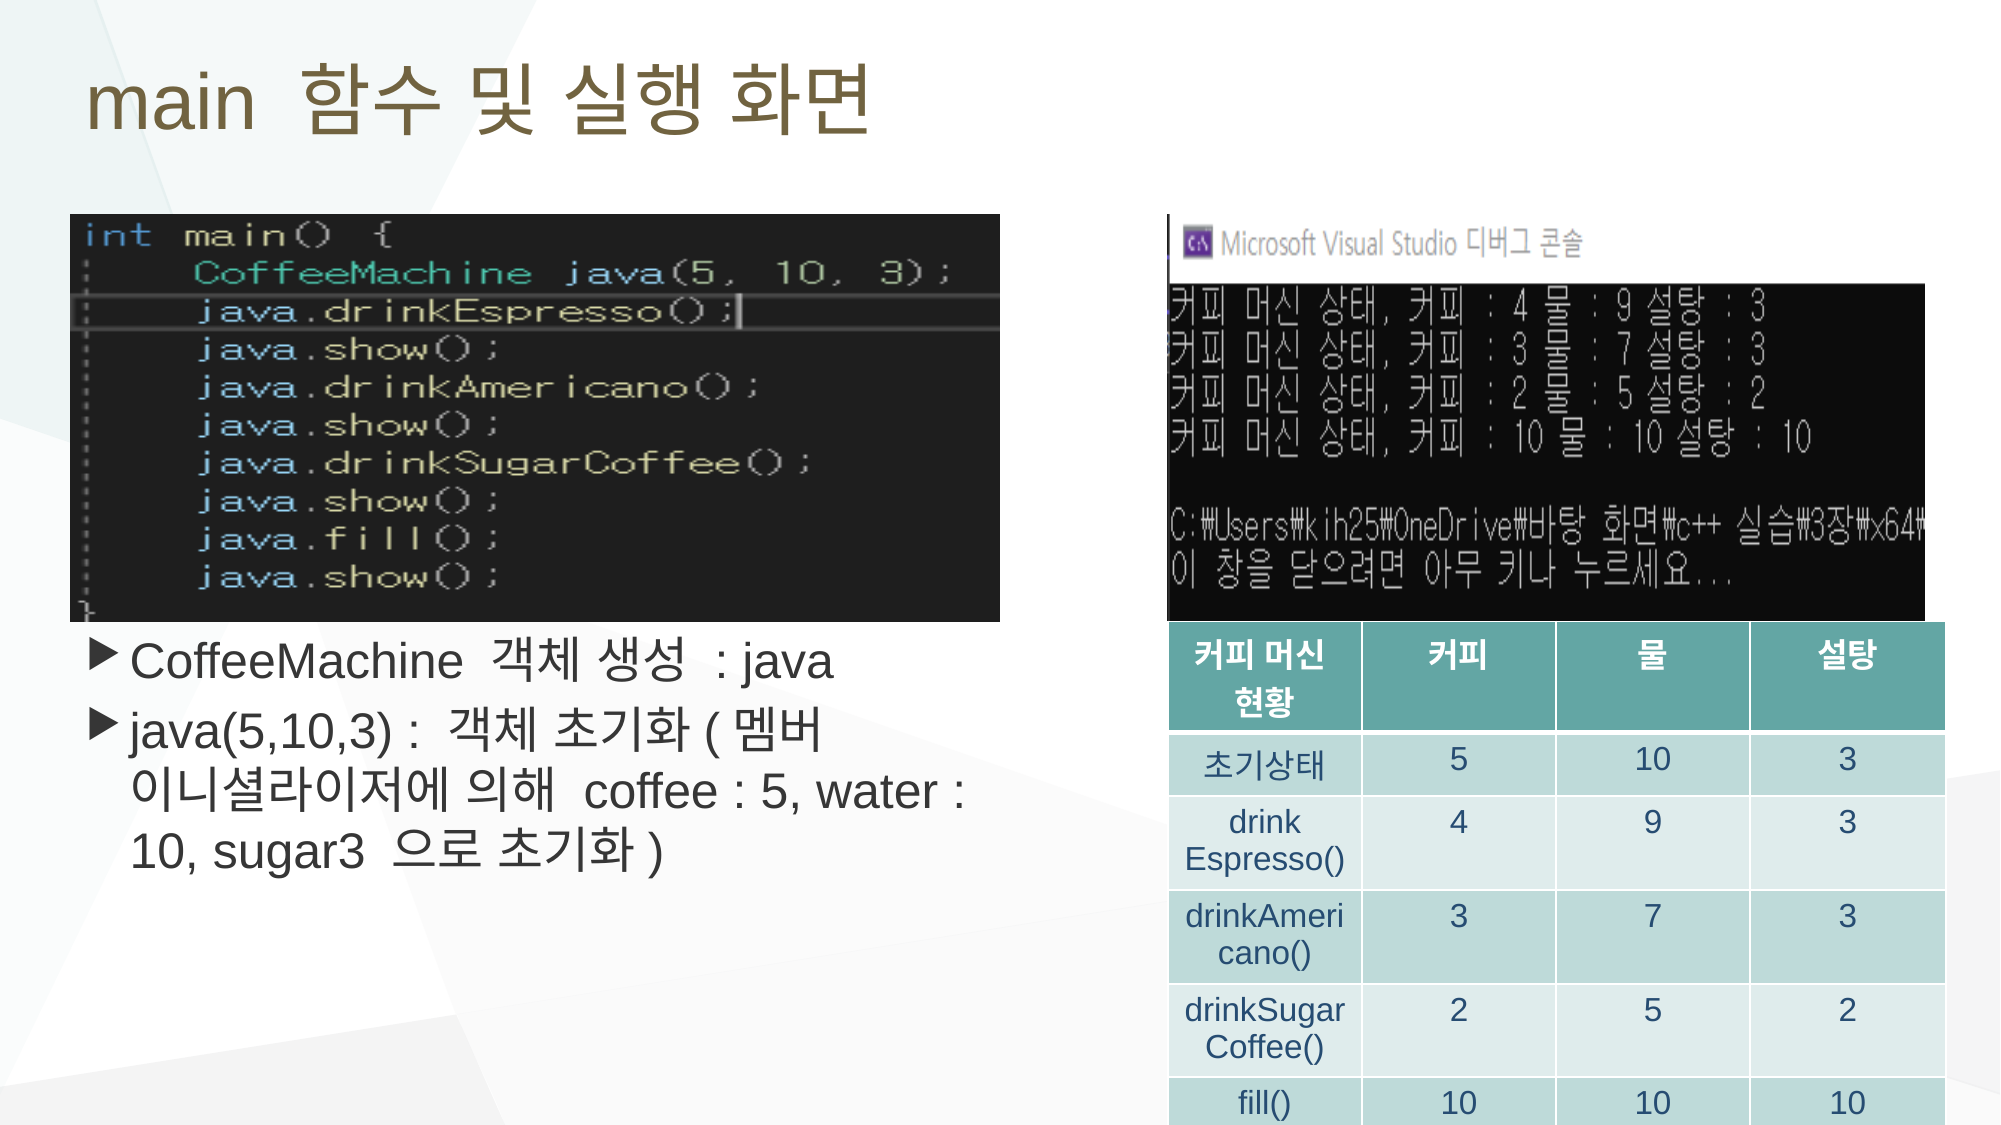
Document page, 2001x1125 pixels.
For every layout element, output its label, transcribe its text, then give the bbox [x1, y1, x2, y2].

table_cell fill() [1169, 1078, 1361, 1125]
table_cell drinkAmericano() [1169, 891, 1361, 983]
table_cell 10 [1557, 1078, 1749, 1125]
table_cell 3 [1751, 735, 1945, 795]
picture [70, 214, 1001, 622]
table_cell 2 [1751, 985, 1945, 1076]
table_cell 10 [1557, 735, 1749, 795]
table_header 커피 [1363, 630, 1555, 730]
picture [1167, 214, 1926, 622]
table_cell 3 [1751, 797, 1945, 889]
list CoffeeMachine 객체 생성 : java java(5,10,3) : 객체 초기화(멤버 이니셜라이저에 의해 coffee : 5, water : 10, sugar3 으로 초기화) [70, 630, 1000, 1029]
table_cell 7 [1557, 891, 1749, 983]
title main 함수 및 실행 화면 [70, 20, 1925, 175]
table_cell 9 [1557, 797, 1749, 889]
table_header 커피 머신 현황 [1169, 630, 1361, 730]
table_cell drink Espresso() [1169, 797, 1361, 889]
table_cell 3 [1751, 891, 1945, 983]
table_cell 10 [1363, 1078, 1555, 1125]
table_cell 초기상태 [1169, 735, 1361, 795]
table_header 물 [1557, 630, 1749, 730]
table_cell 2 [1363, 985, 1555, 1076]
table_cell 3 [1363, 891, 1555, 983]
table_cell 10 [1751, 1078, 1945, 1125]
table_cell drinkSugarCoffee() [1169, 985, 1361, 1076]
table_cell 5 [1363, 735, 1555, 795]
table_cell 5 [1557, 985, 1749, 1076]
table_header 설탕 [1751, 622, 1945, 730]
table_cell 4 [1363, 797, 1555, 889]
